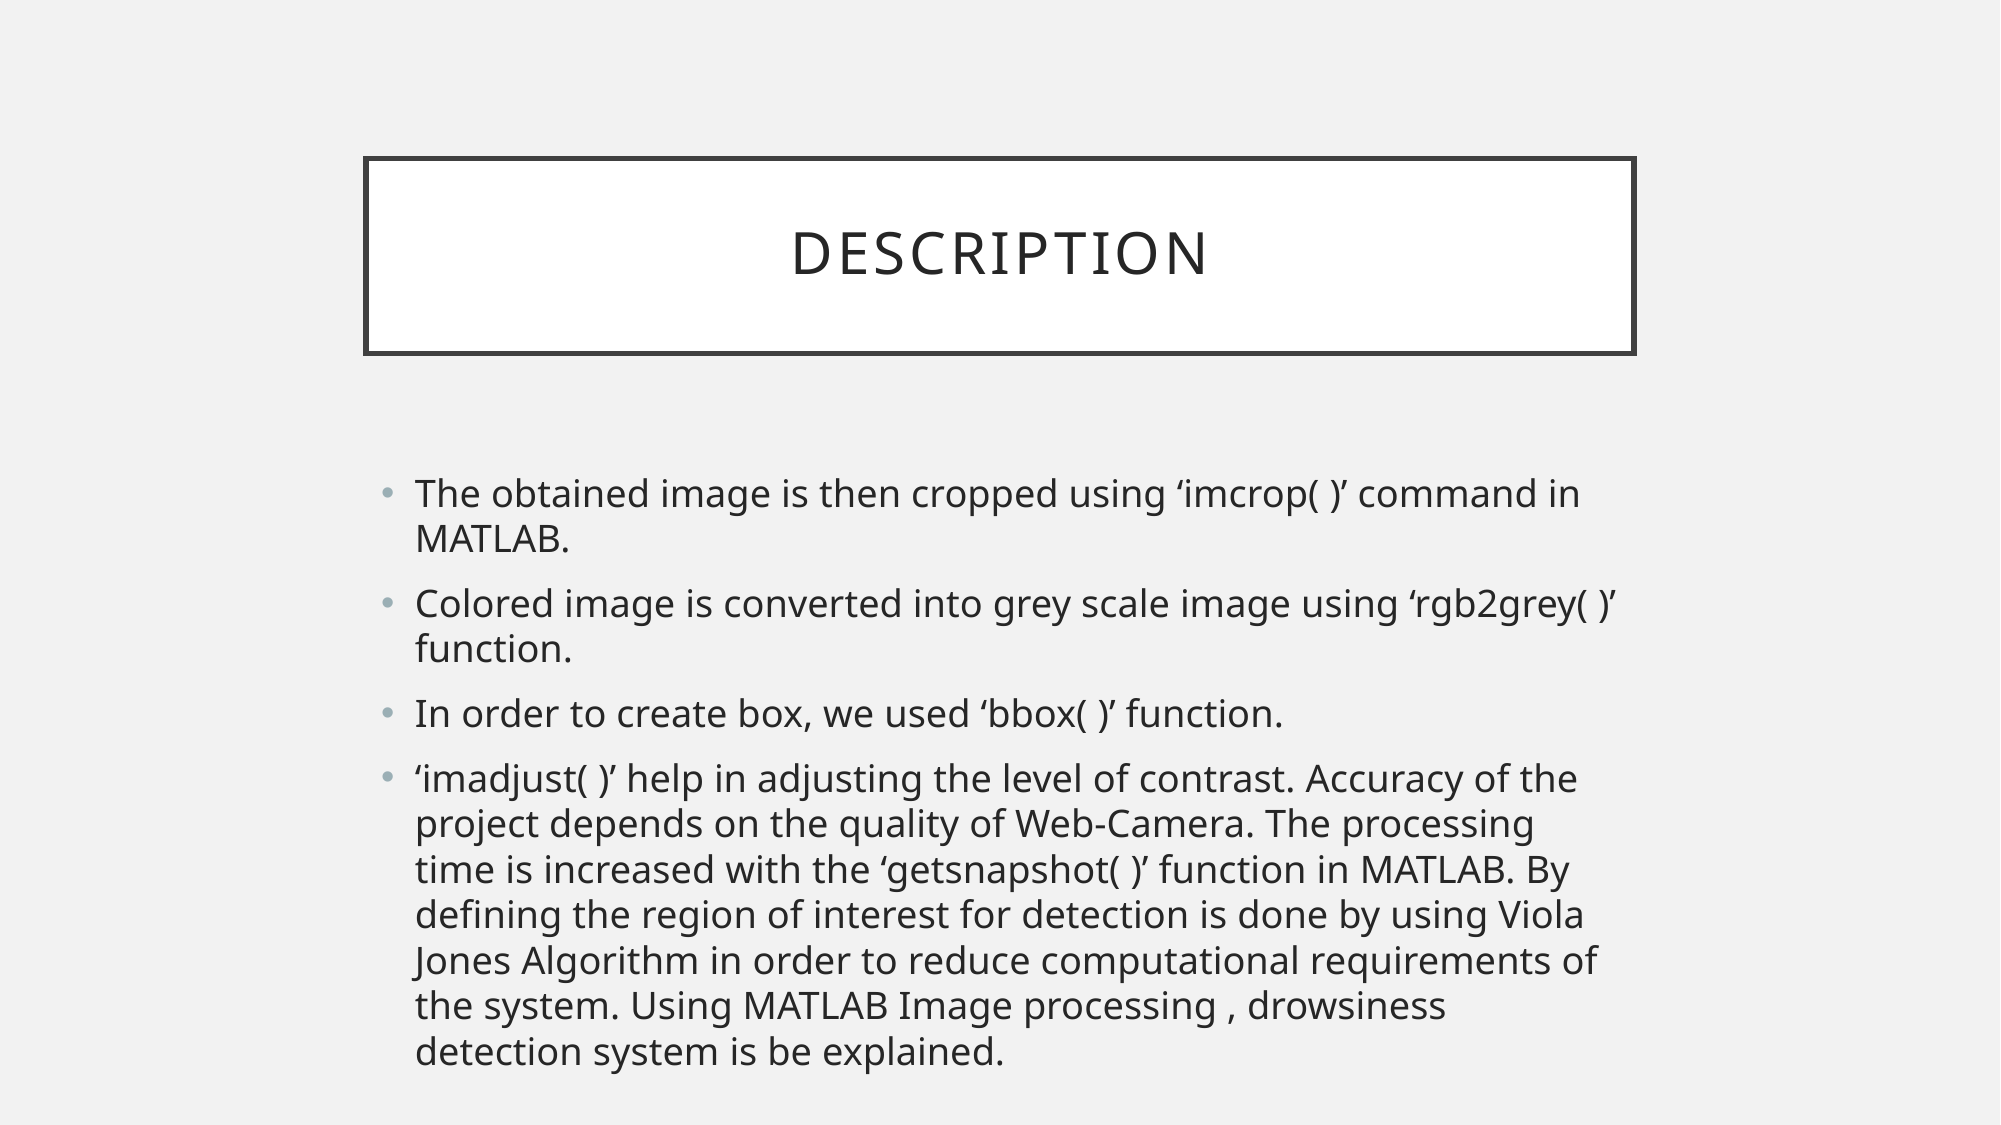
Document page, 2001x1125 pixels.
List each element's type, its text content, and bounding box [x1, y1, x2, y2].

title DESCRIPTION [363, 156, 1637, 356]
list The obtained image is then cropped using ‘imcrop( )’ command in MATLAB. Colored image is converted into grey scale image using ‘rgb2grey( )’ function. In order to create box, we used ‘bbox( )’ function. ‘imadjust( )’ help in adjusting the level of contrast. Accuracy of the project depends on the quality of Web-Camera. The processing time is increased with the ‘getsnapshot( )’ function in MATLAB. By defining the region of interest for detection is done by using Viola Jones Algorithm in order to reduce computational requirements of the system. Using MATLAB Image processing , drowsiness detection system is be explained. [366, 402, 1634, 1085]
